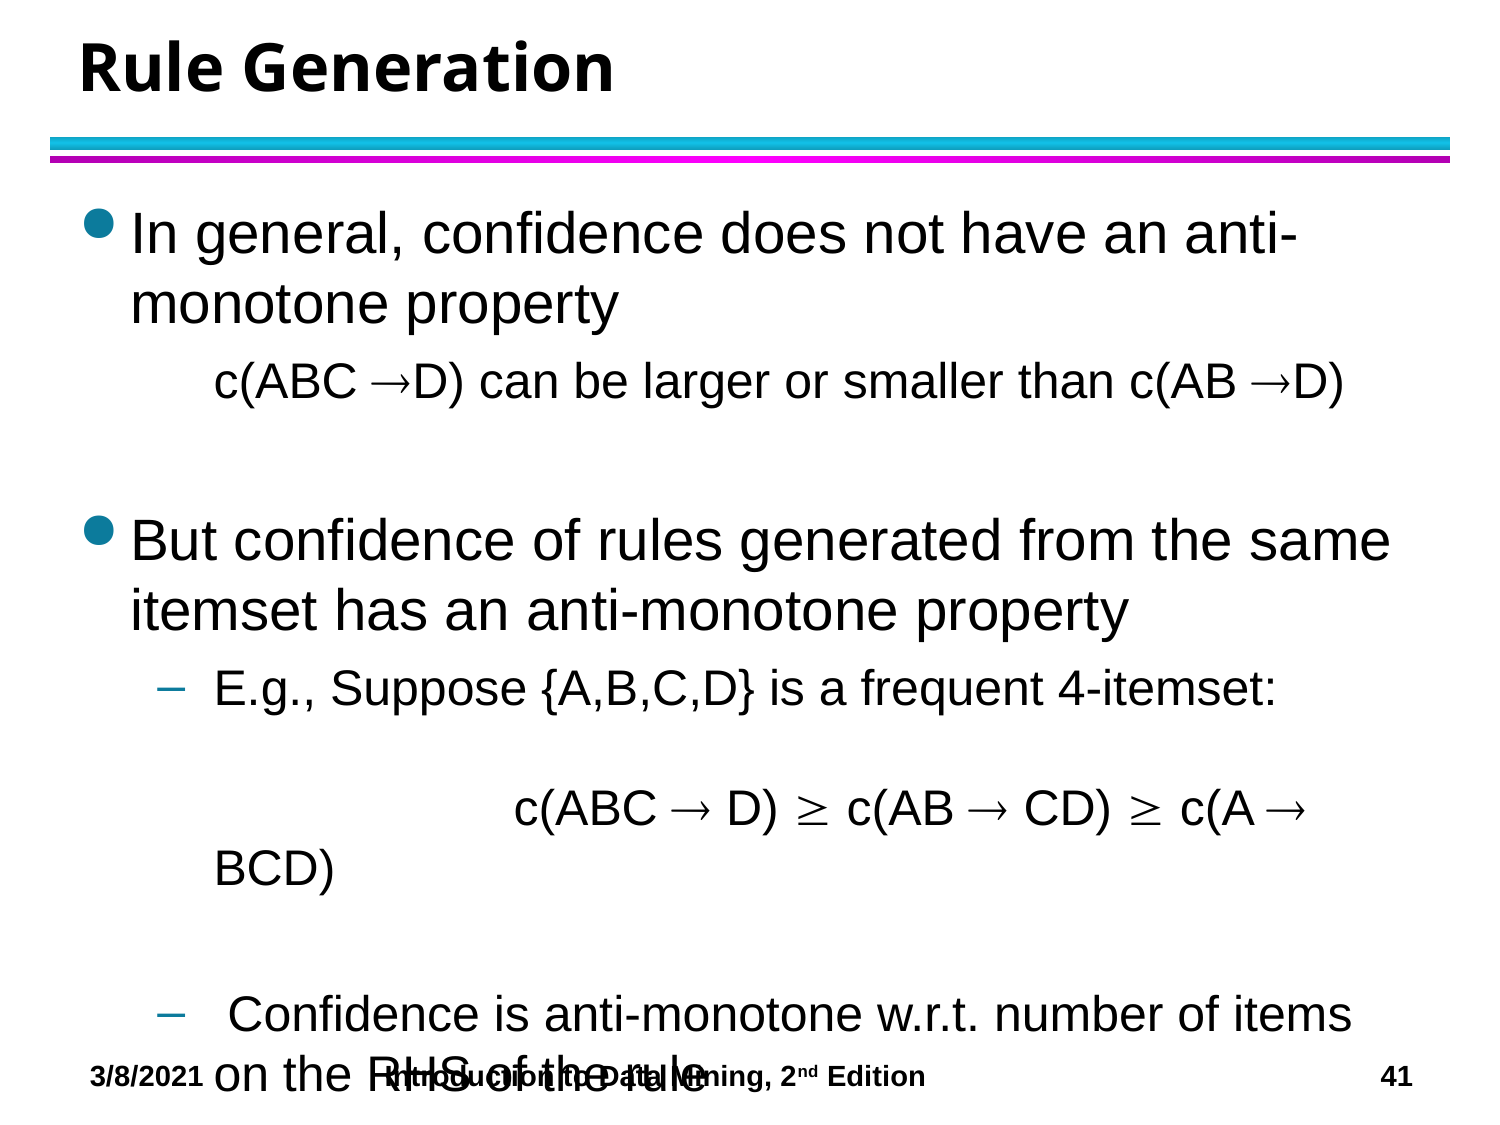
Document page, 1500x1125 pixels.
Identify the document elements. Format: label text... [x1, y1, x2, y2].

list In general, confidence does not have an anti-monotone property c(ABC D) can be larger or smaller than c(AB D) But confidence of rules generated from the same itemset has an anti-monotone property E.g., Suppose {A,B,C,D} is a frequent 4-itemset: c(ABC  D)  c(AB  CD)  c(A  BCD) Confidence is anti-monotone w.r.t. number of items on the RHS of the rule [67, 187, 1432, 1038]
title Rule Generation [62, 24, 1421, 113]
